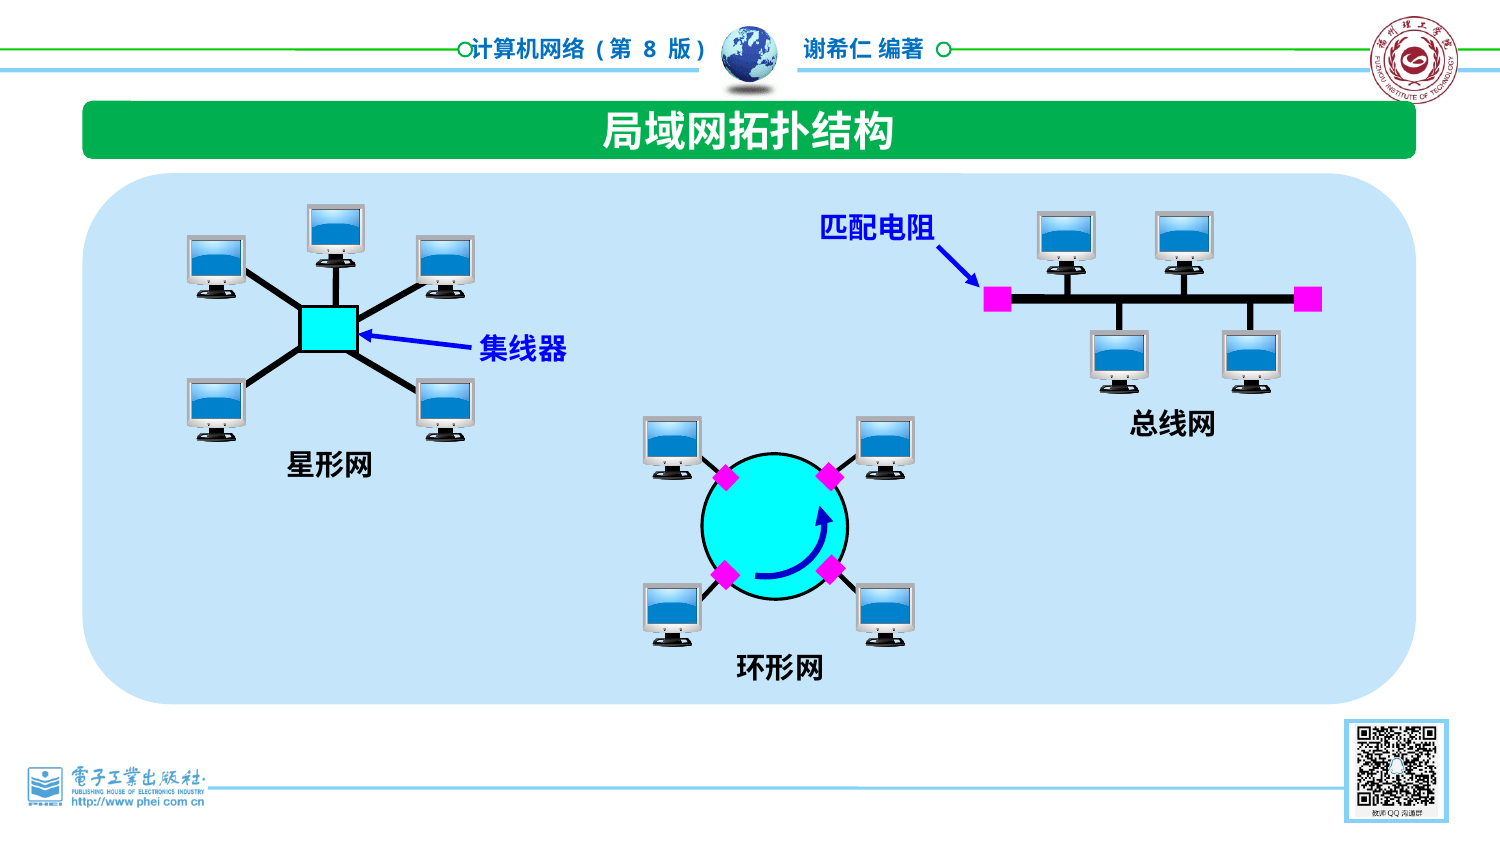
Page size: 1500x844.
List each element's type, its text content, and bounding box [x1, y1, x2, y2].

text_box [638, 413, 919, 694]
picture [1355, 724, 1438, 817]
text_box [82, 100, 588, 159]
text_box [80, 171, 1419, 707]
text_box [182, 201, 584, 490]
text_box [911, 100, 1417, 159]
picture [719, 24, 779, 97]
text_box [803, 201, 1323, 449]
text_box 局域网拓扑结构 [588, 97, 911, 162]
picture [1370, 16, 1458, 104]
picture [23, 764, 208, 809]
